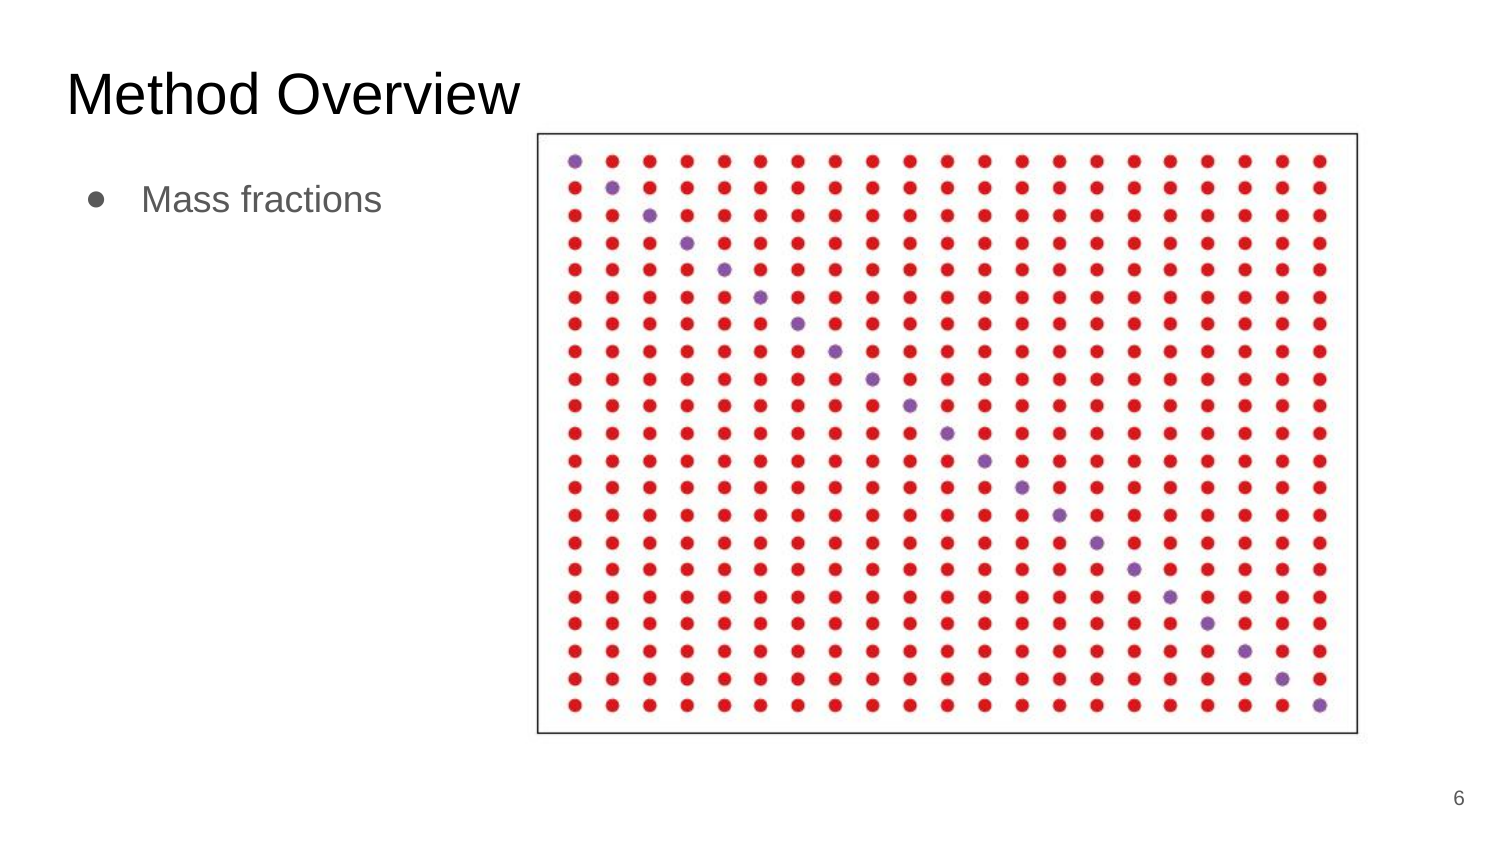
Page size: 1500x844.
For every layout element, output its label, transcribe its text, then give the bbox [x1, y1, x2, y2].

slide_number ‹#› [1389, 764, 1480, 830]
title Method Overview [51, 40, 1449, 135]
picture [503, 100, 1391, 766]
list Mass fractions [51, 152, 498, 714]
